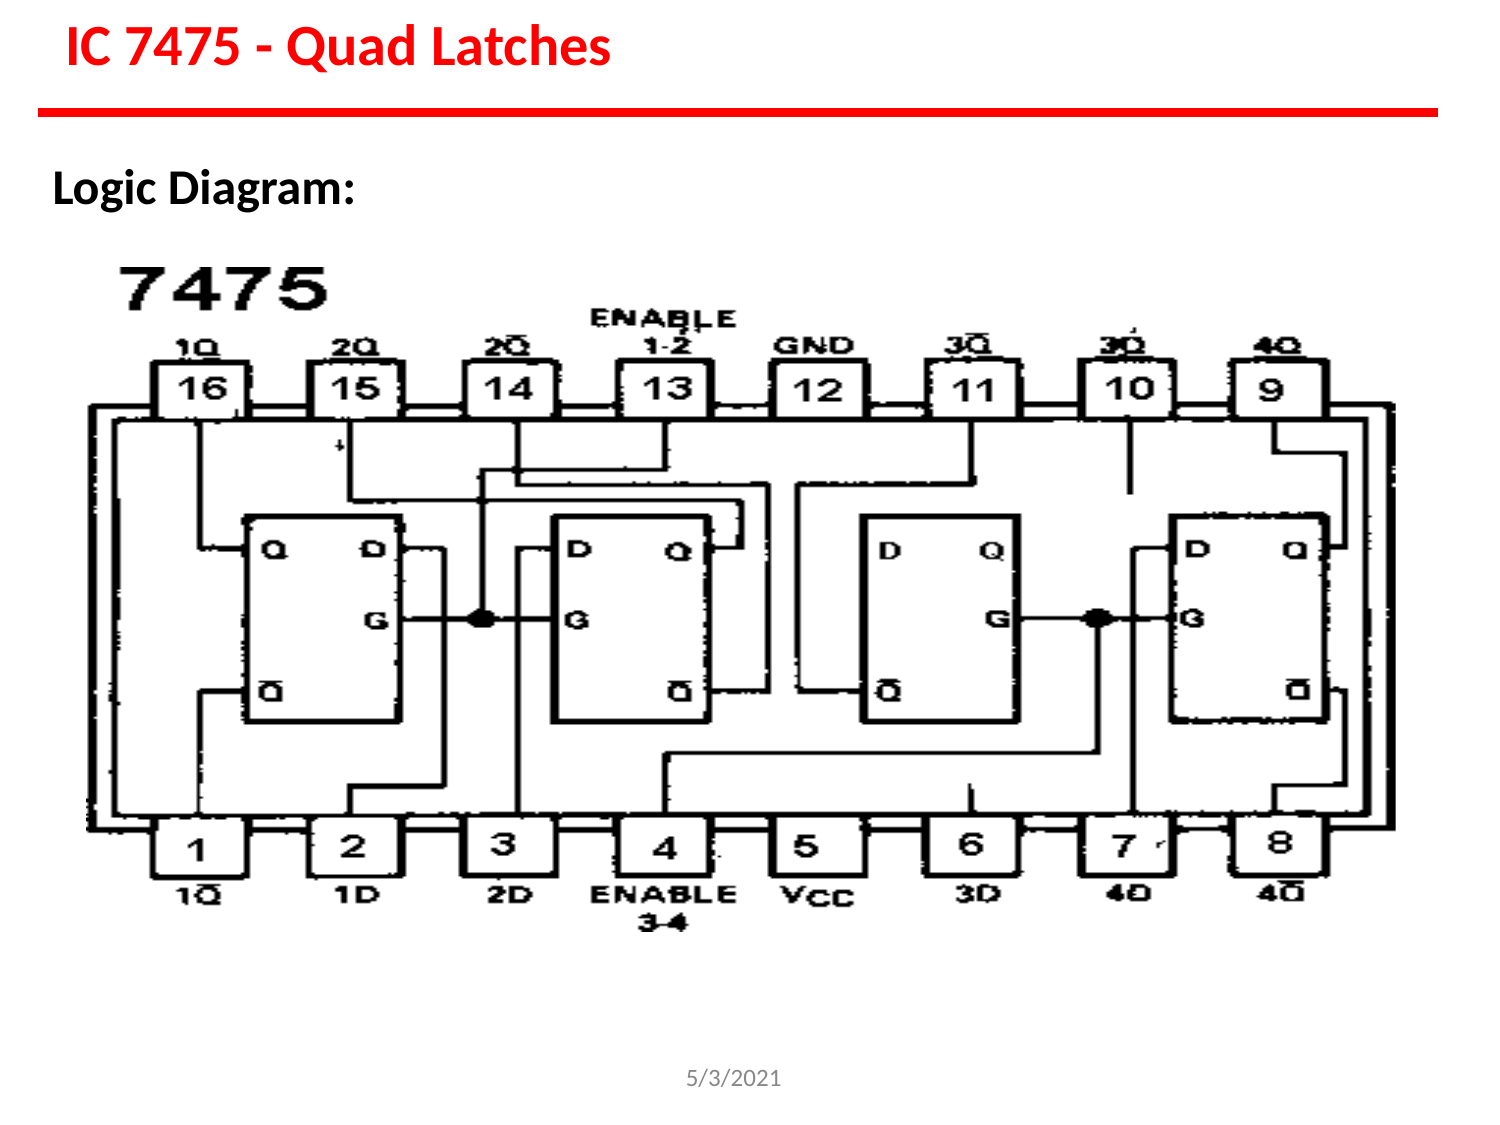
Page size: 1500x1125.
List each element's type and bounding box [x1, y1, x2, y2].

text_box [62, 5, 617, 78]
text_box [50, 152, 359, 215]
slide_number [683, 1060, 817, 1125]
text_box [86, 267, 1396, 932]
